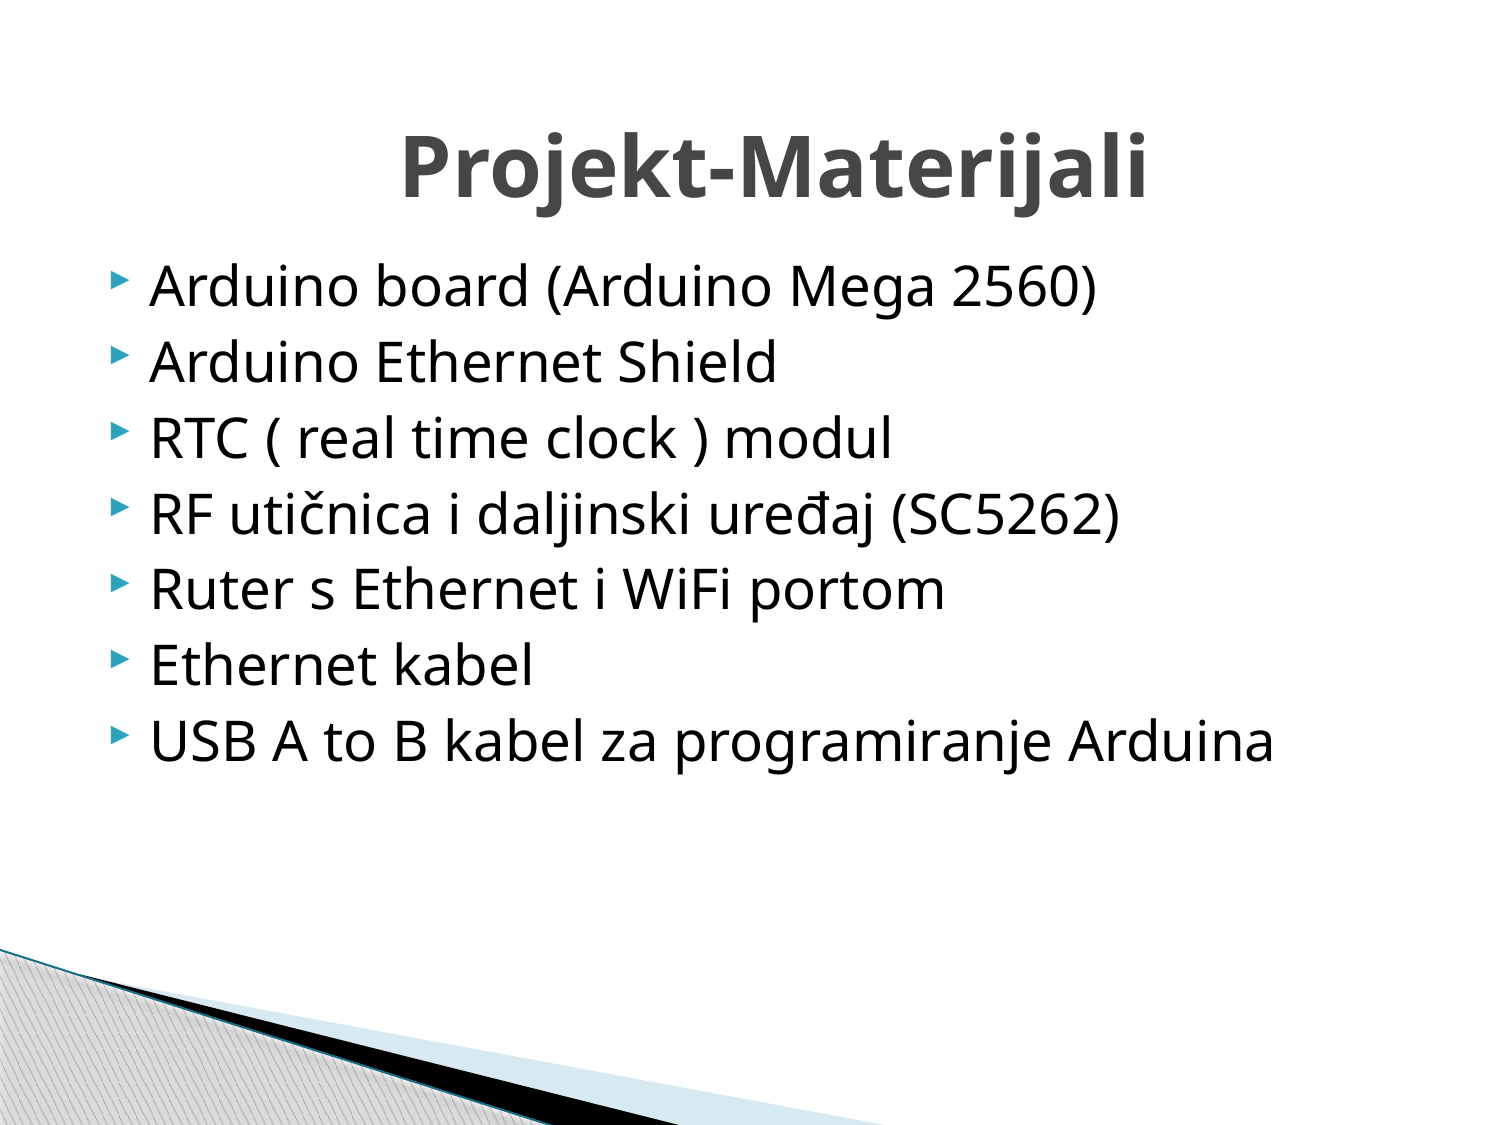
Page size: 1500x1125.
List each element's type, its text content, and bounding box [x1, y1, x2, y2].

text_box Projekt-Materijali [99, 70, 1450, 258]
list Arduino board (Arduino Mega 2560) Arduino Ethernet Shield RTC ( real time clock ) modul RF utičnica i daljinski uređaj (SC5262) Ruter s Ethernet i WiFi portom Ethernet kabel USB A to B kabel za programiranje Arduina [75, 243, 1425, 986]
